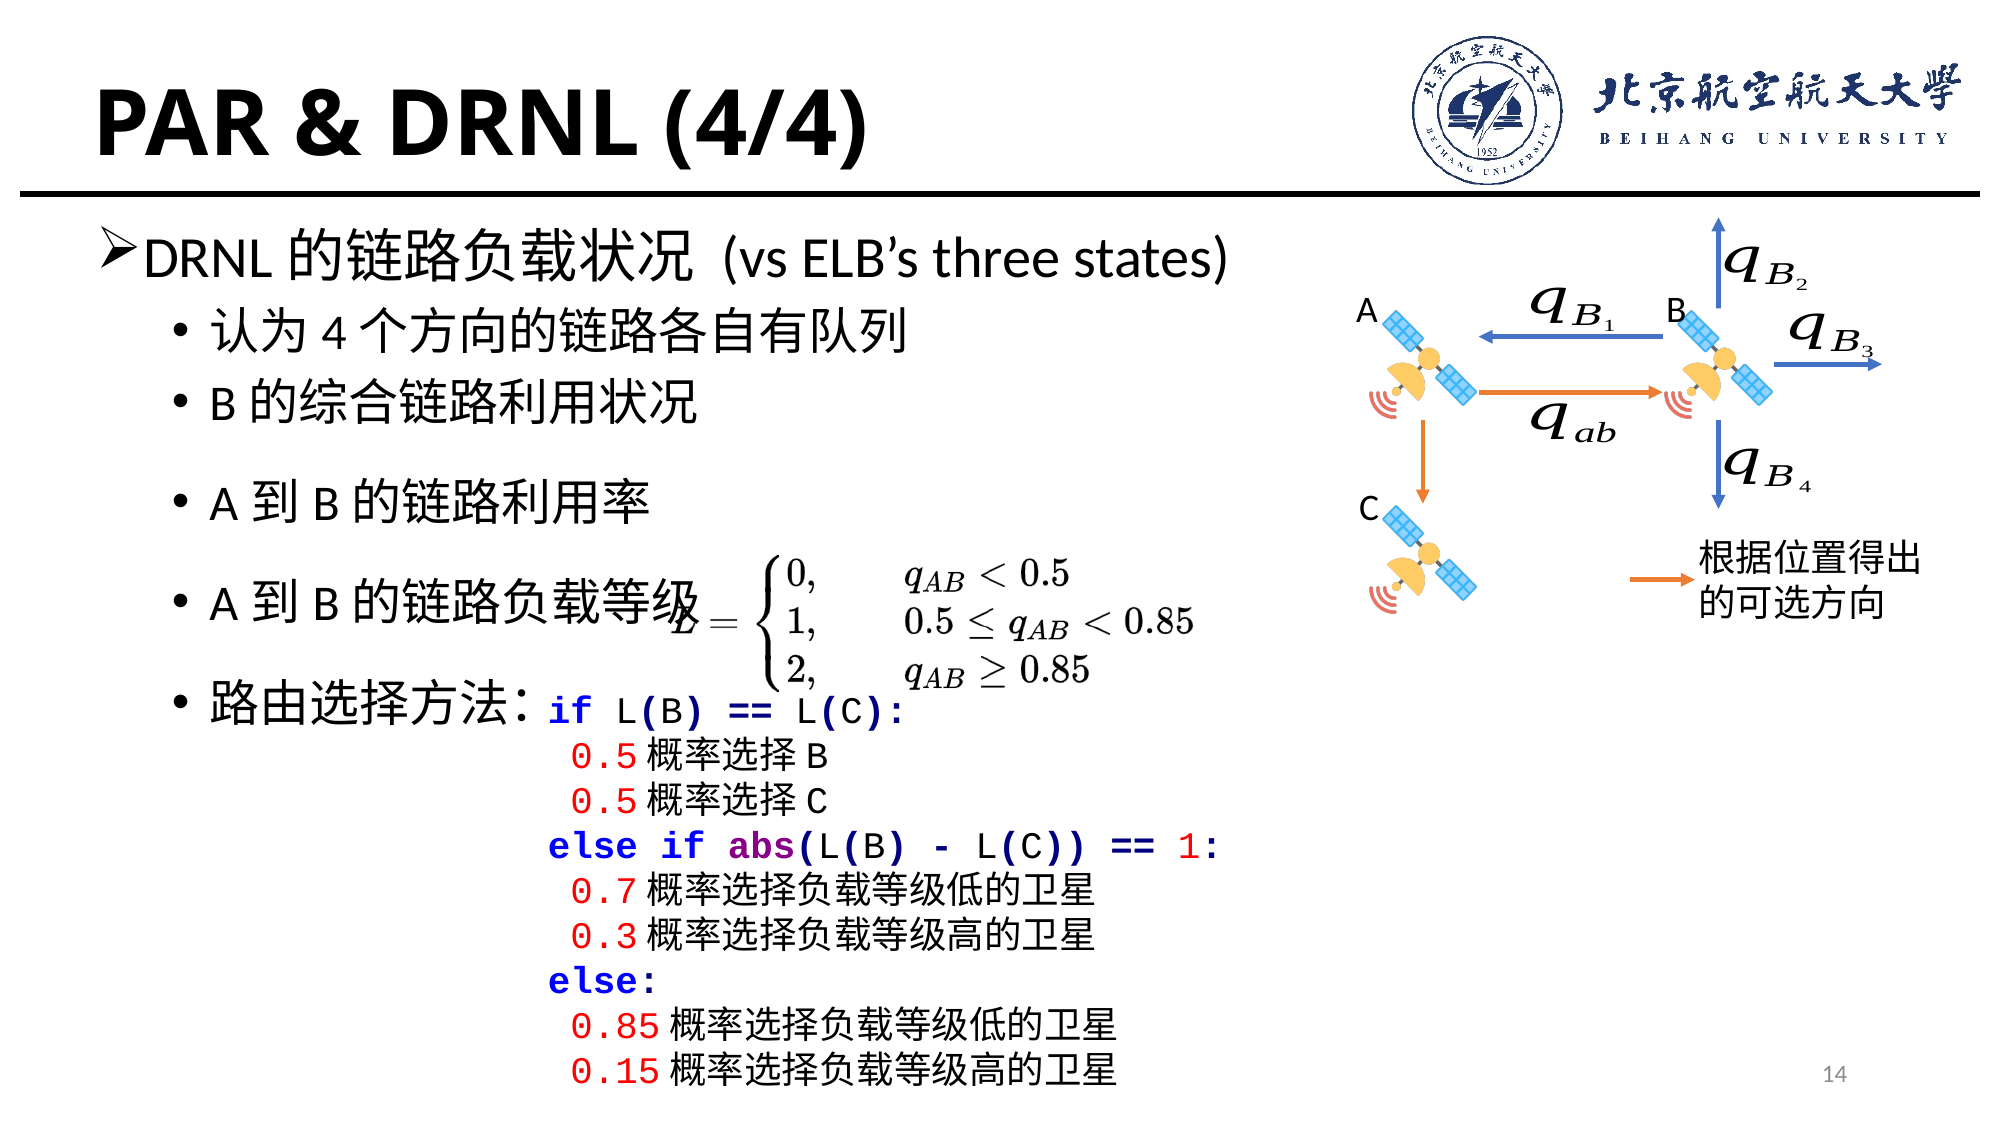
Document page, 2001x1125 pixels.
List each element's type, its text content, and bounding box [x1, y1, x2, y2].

text_box C [1334, 475, 1404, 536]
title PAR & DRNL (4/4) [78, 41, 1333, 211]
text_box B [1641, 277, 1711, 334]
picture [1412, 36, 1961, 185]
text_box if L(B) == L(C): 0.5概率选择B 0.5概率选择C else if abs(L(B) - L(C)) == 1: 0.7概率选择负载等级低的卫星 0.3概率选择负载等级高的卫星 else: 0.85概率选择负载等级低的卫星 0.15概率选择负载等级高的卫星 [533, 678, 1239, 1099]
picture [1366, 503, 1479, 616]
picture [1662, 308, 1775, 421]
picture [661, 554, 1271, 711]
picture [1366, 308, 1479, 421]
text_box 根据位置得出 的可选方向 [1683, 526, 1939, 632]
slide_number 14 [1412, 1042, 1863, 1103]
text_box A [1332, 277, 1402, 338]
